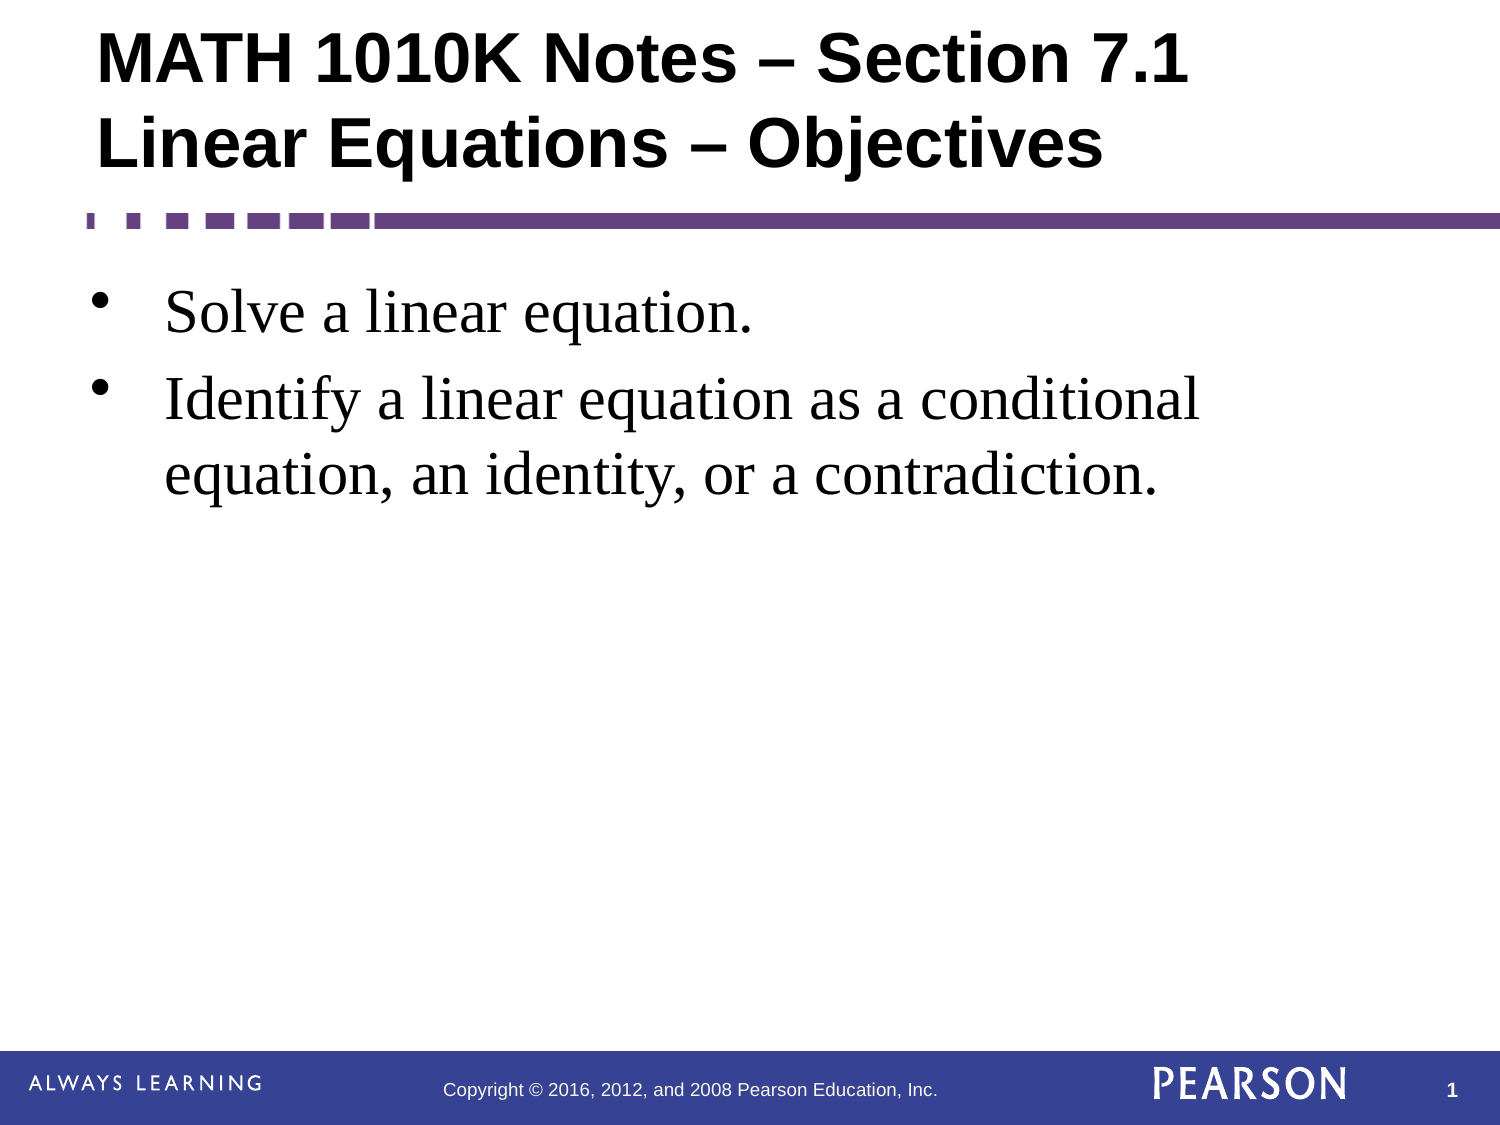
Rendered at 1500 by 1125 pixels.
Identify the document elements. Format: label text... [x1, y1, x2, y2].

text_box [493, 299, 644, 362]
title MATH 1010K Notes – Section 7.1 Linear Equations – Objectives [81, 0, 1419, 190]
picture [60, 213, 1500, 229]
list Solve a linear equation. Identify a linear equation as a conditional equation, an identity, or a contradiction. [74, 262, 1375, 525]
